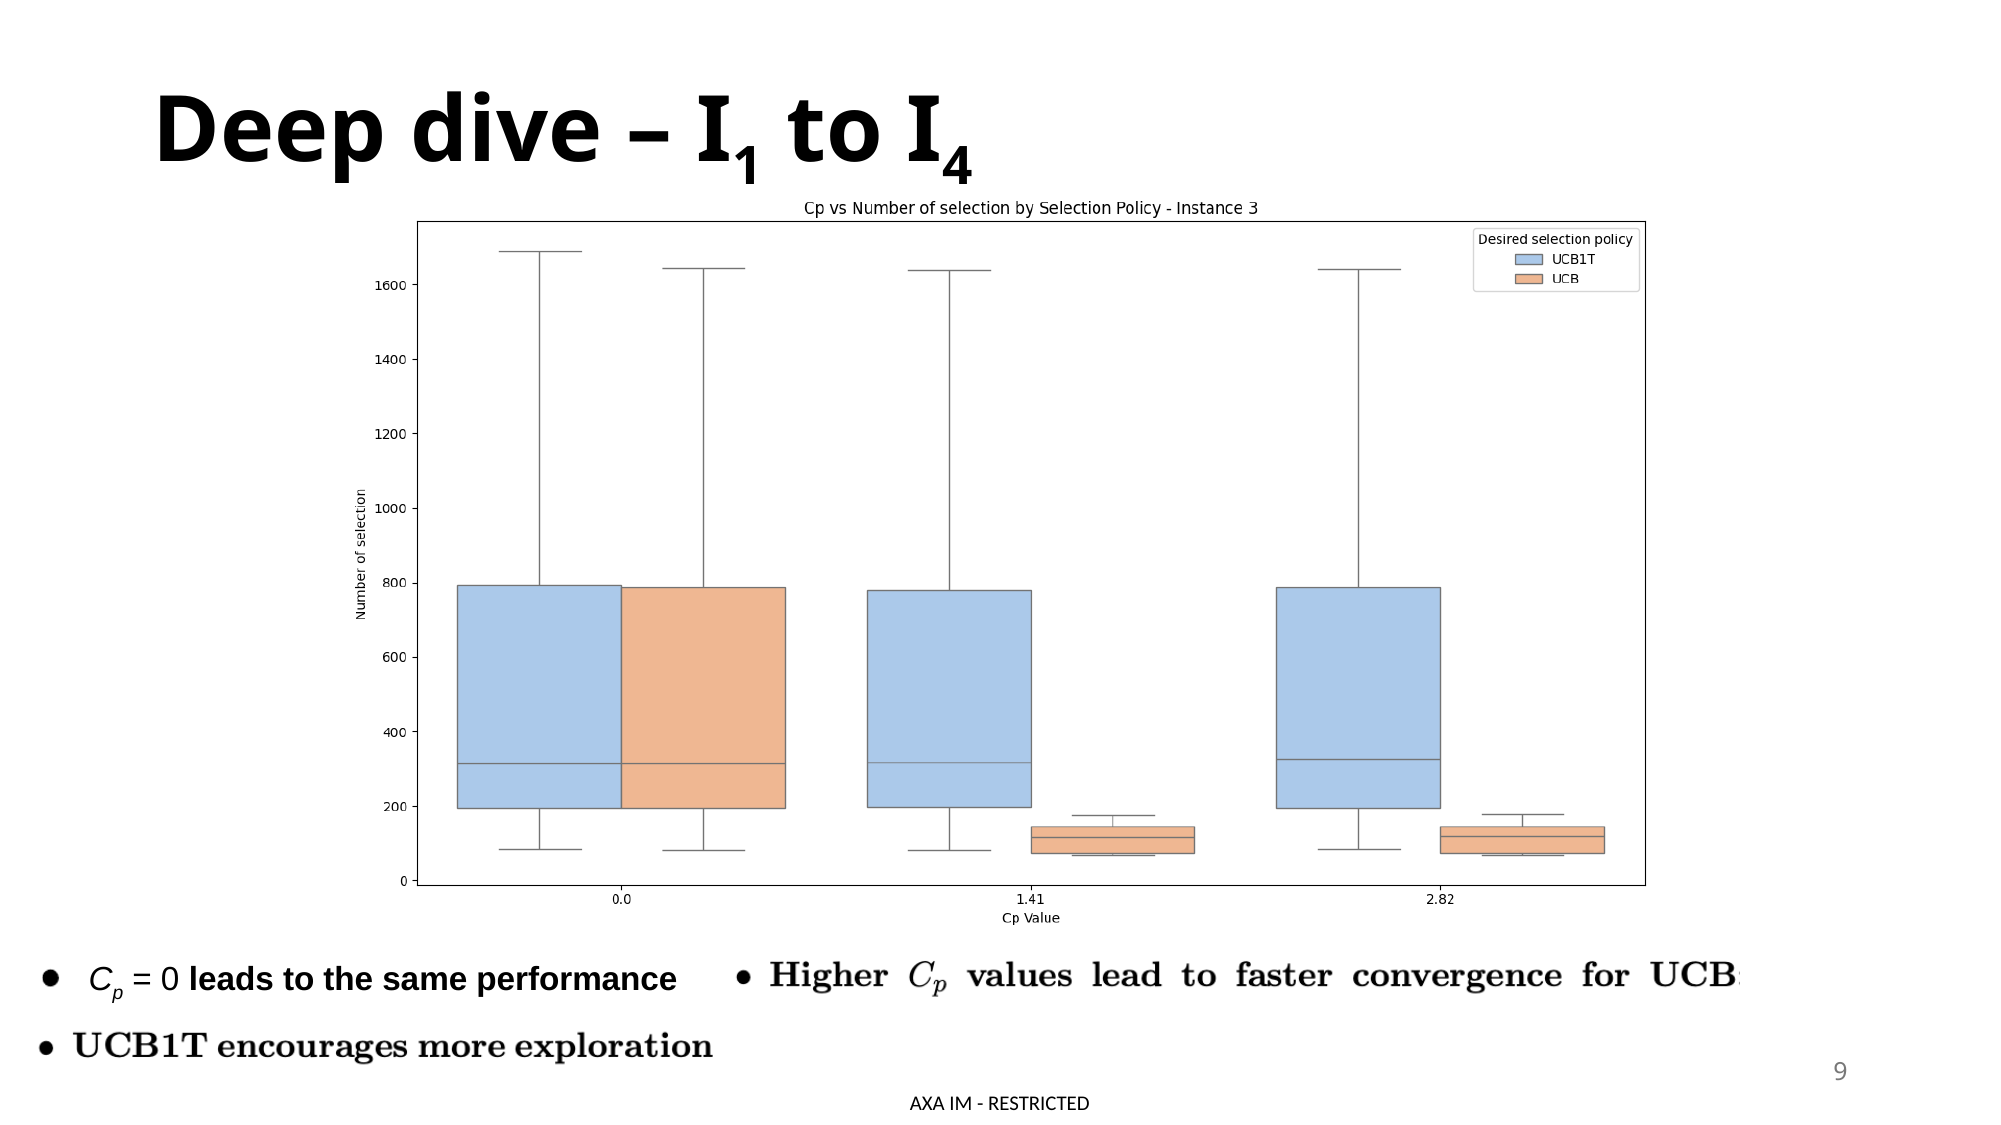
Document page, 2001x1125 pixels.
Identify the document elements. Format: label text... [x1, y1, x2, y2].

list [340, 185, 1659, 940]
picture [25, 949, 77, 1007]
text_box Cp = 0 leads to the same performance [26, 950, 1032, 1011]
picture [713, 939, 1740, 1004]
picture [26, 1015, 715, 1078]
slide_number 8 [1412, 1042, 1863, 1103]
title Deep dive – I1 to I4 [137, 59, 1863, 197]
